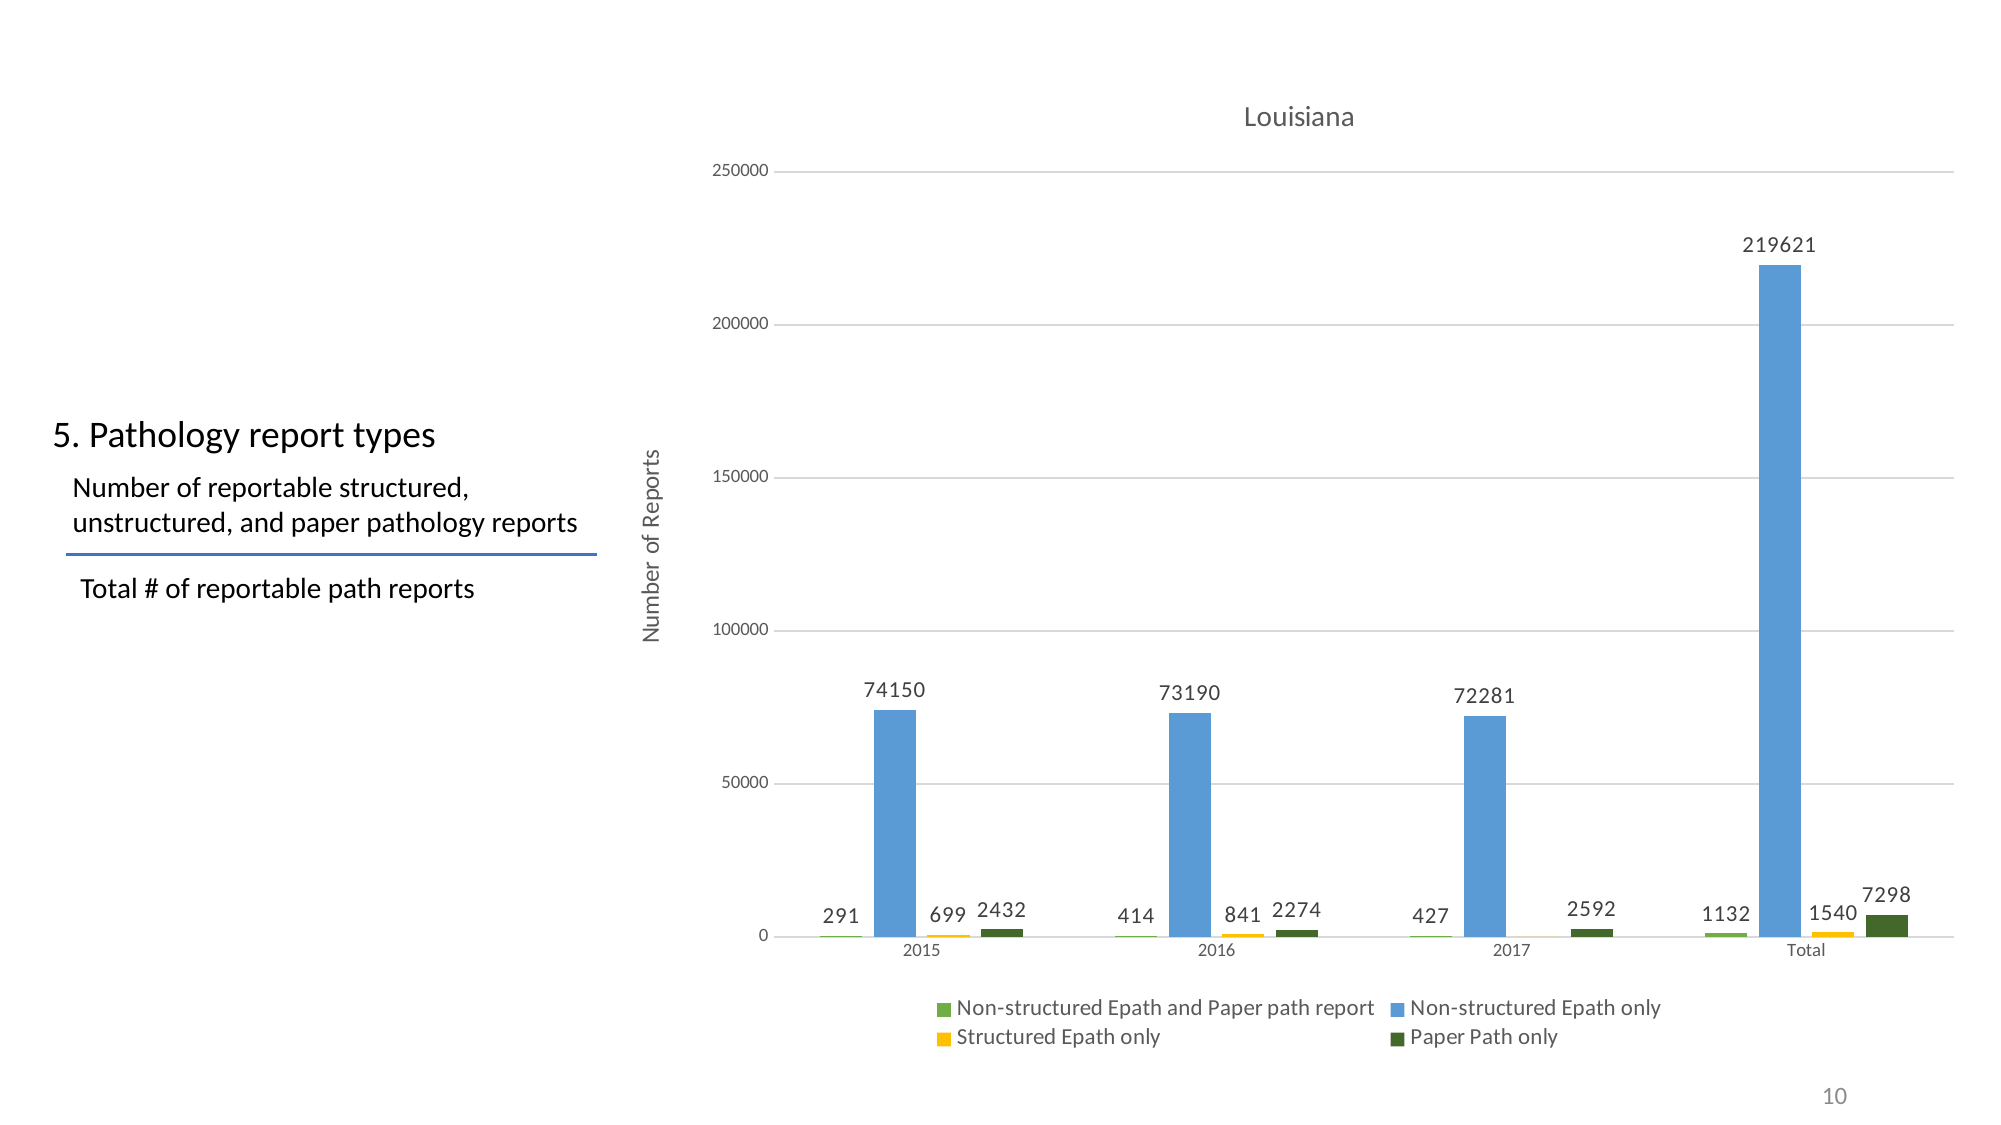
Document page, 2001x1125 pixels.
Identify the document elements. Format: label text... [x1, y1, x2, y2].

chart [618, 67, 1982, 1058]
text_box Total # of reportable path reports [65, 562, 517, 613]
text_box 5. Pathology report types [37, 402, 517, 507]
text_box Number of reportable structured, unstructured, and paper pathology reports [57, 460, 598, 546]
slide_number 10 [1412, 1065, 1863, 1125]
